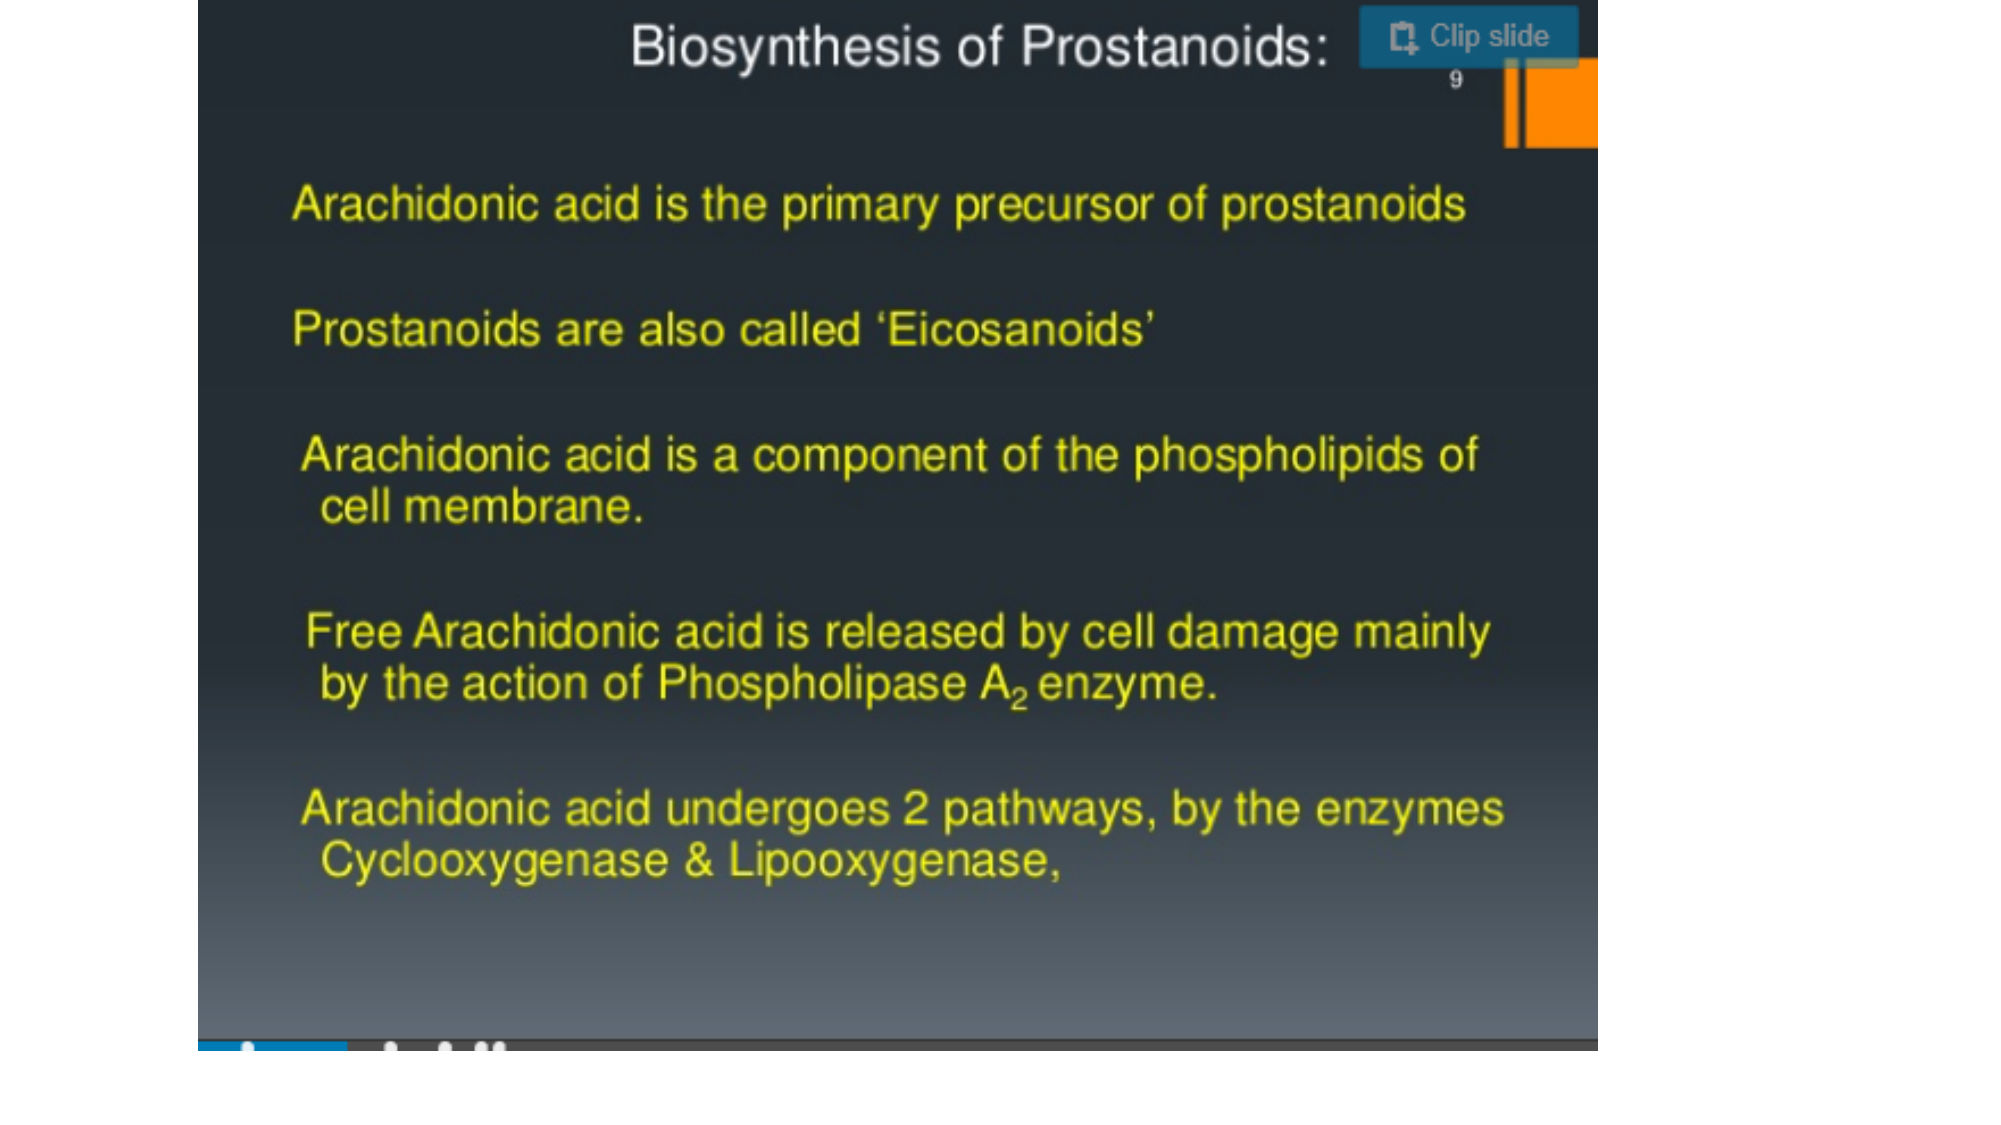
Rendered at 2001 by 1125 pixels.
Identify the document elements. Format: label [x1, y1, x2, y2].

picture [198, 0, 1598, 1051]
